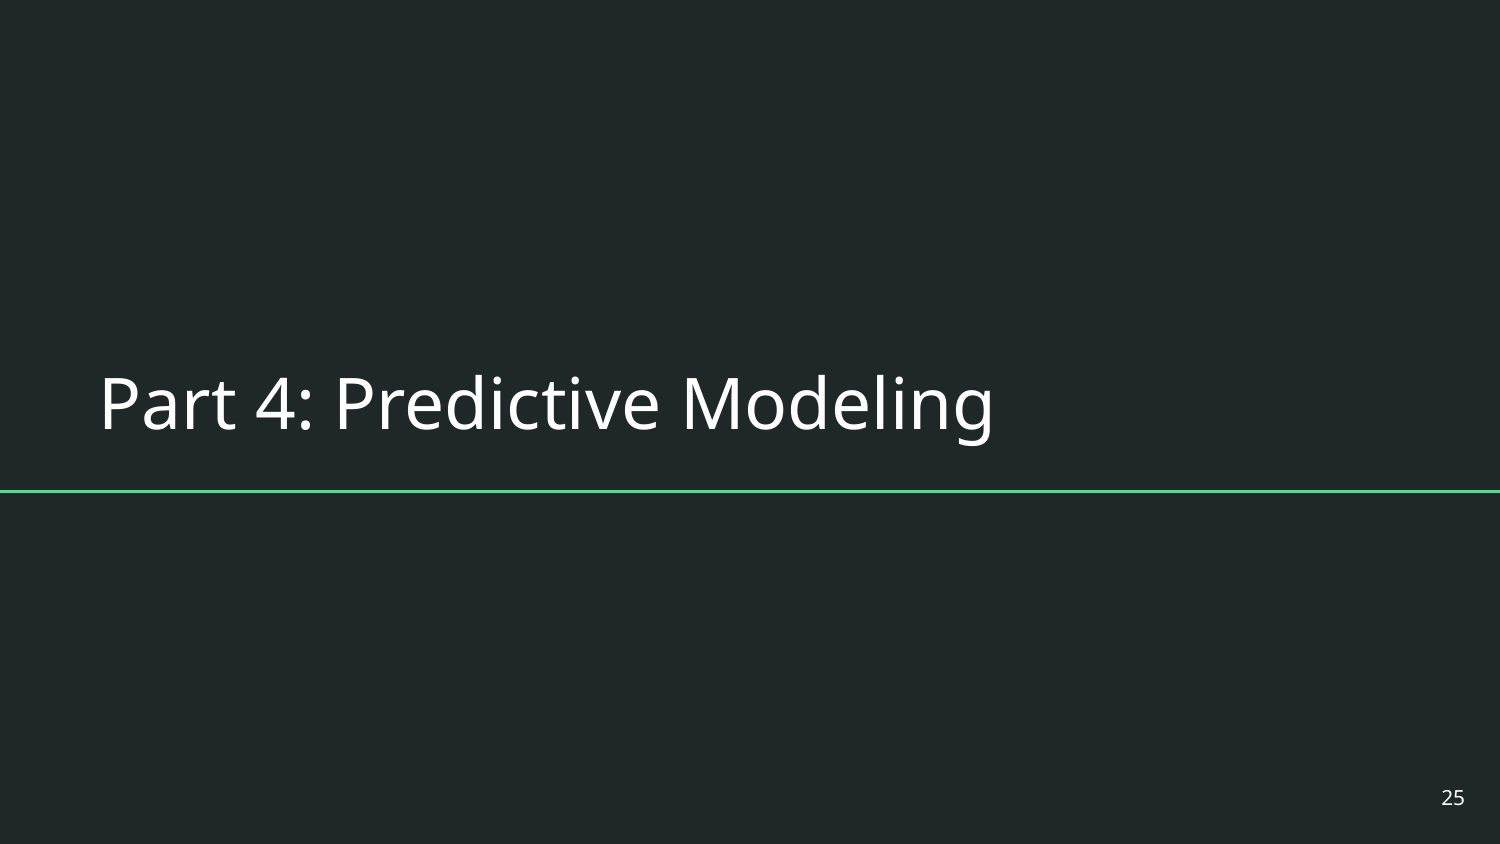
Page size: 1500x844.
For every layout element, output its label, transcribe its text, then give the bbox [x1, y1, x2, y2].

title Part 4: Predictive Modeling [83, 337, 1417, 466]
slide_number 25 [1389, 764, 1480, 830]
